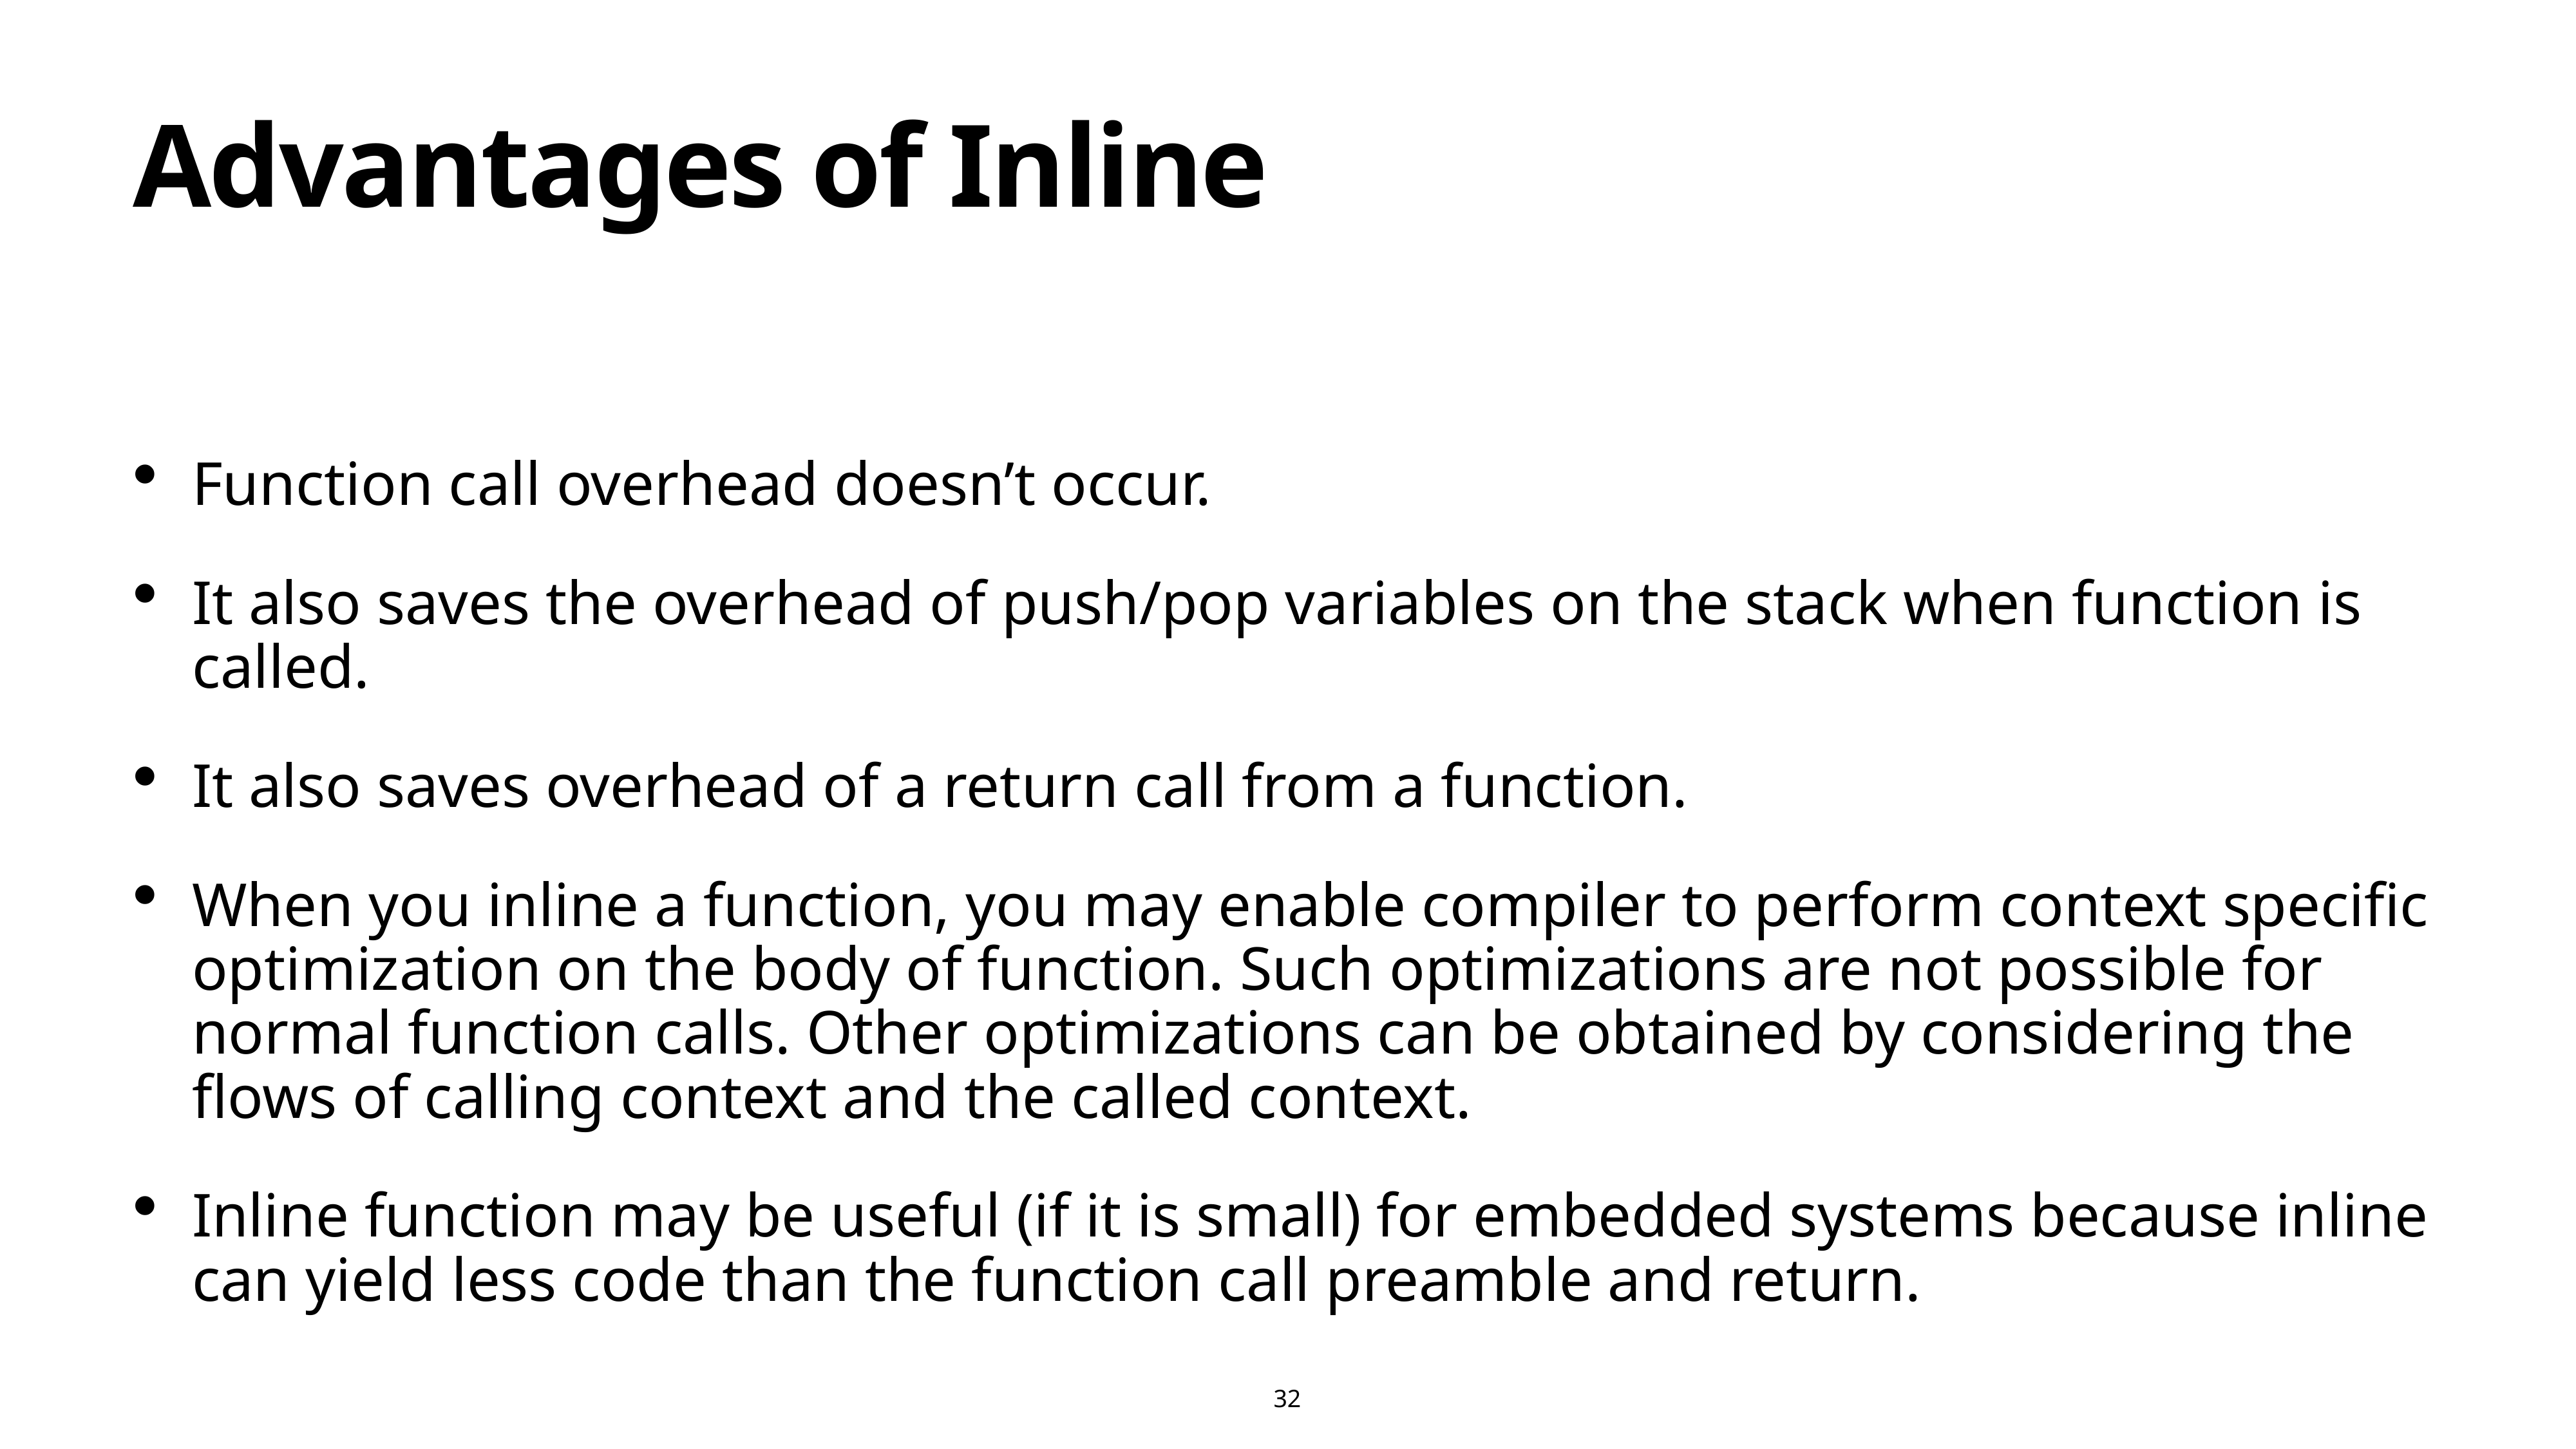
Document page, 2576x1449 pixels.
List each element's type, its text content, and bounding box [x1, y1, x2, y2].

slide_number 32 [1267, 1381, 1307, 1422]
list Function call overhead doesn’t occur. It also saves the overhead of push/pop variables on the stack when function is called. It also saves overhead of a return call from a function. When you inline a function, you may enable compiler to perform context specific optimization on the body of function. Such optimizations are not possible for normal function calls. Other optimizations can be obtained by considering the flows of calling context and the called context. Inline function may be useful (if it is small) for embedded systems because inline can yield less code than the function call preamble and return. [127, 448, 2449, 1321]
title Advantages of Inline [127, 113, 2449, 266]
